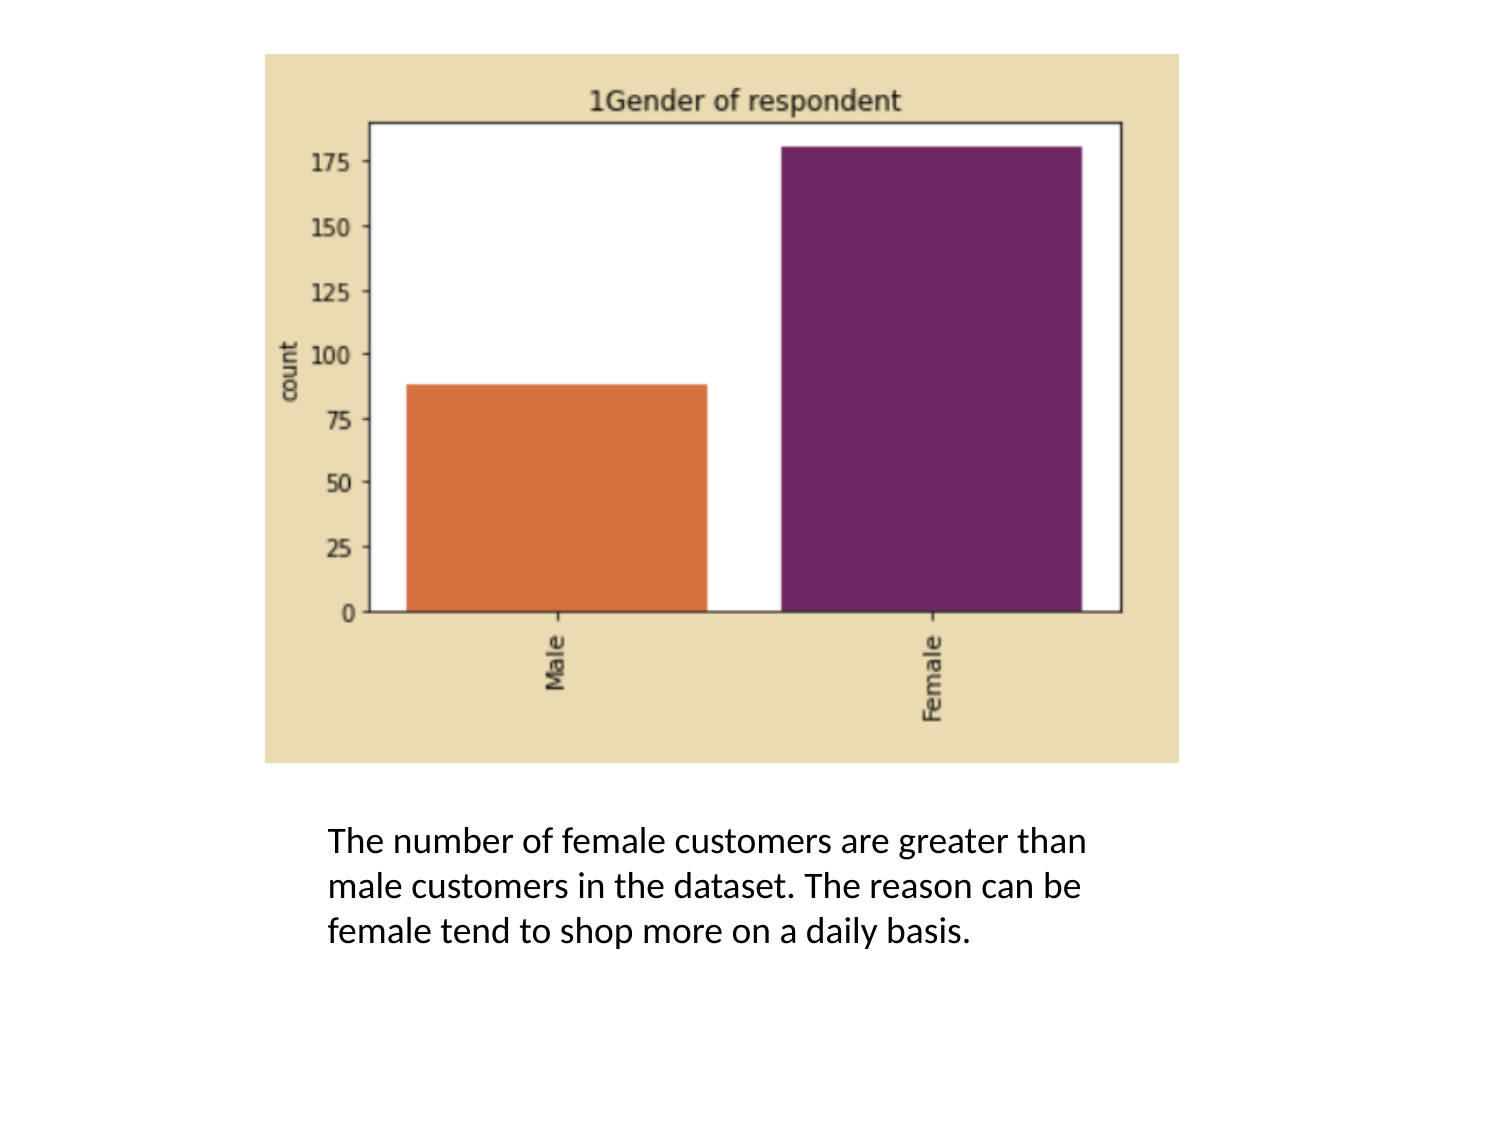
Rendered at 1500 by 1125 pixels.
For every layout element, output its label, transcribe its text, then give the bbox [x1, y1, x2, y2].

text_box The number of female customers are greater than male customers in the dataset. The reason can be female tend to shop more on a daily basis. [312, 808, 1152, 959]
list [265, 54, 1180, 763]
